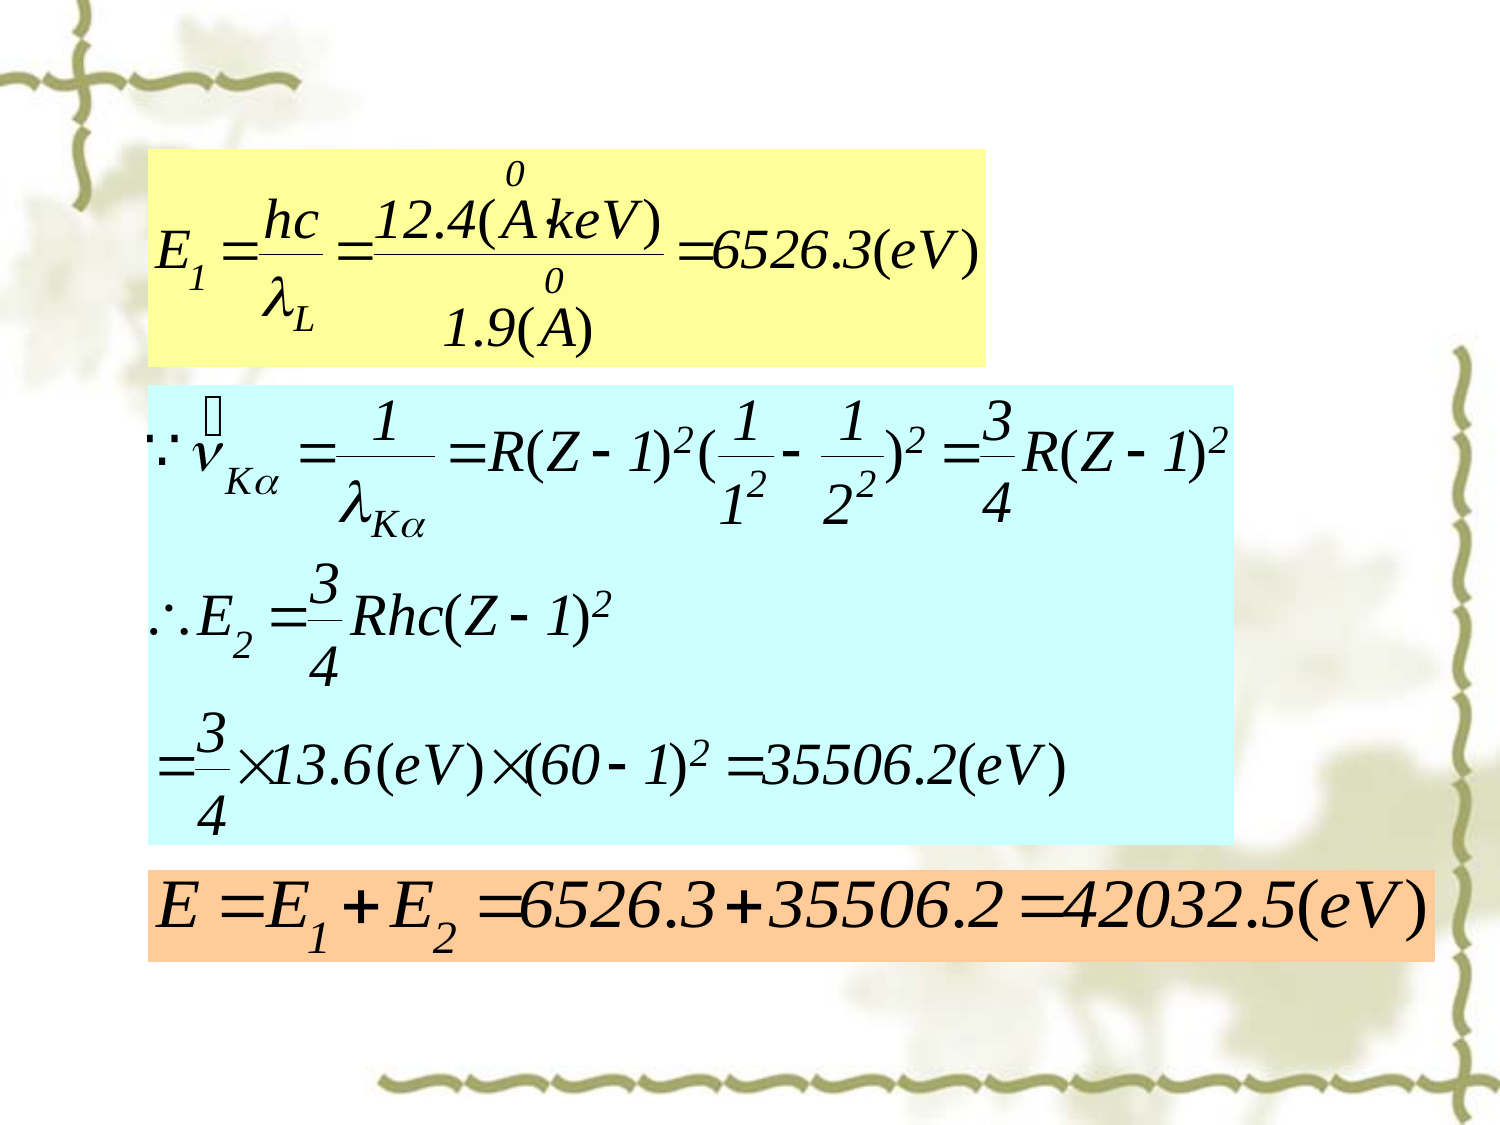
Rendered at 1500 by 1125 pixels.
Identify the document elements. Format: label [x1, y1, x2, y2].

text_box [147, 385, 1235, 846]
text_box [147, 148, 987, 367]
text_box [147, 869, 1435, 962]
picture [0, 0, 1500, 1125]
